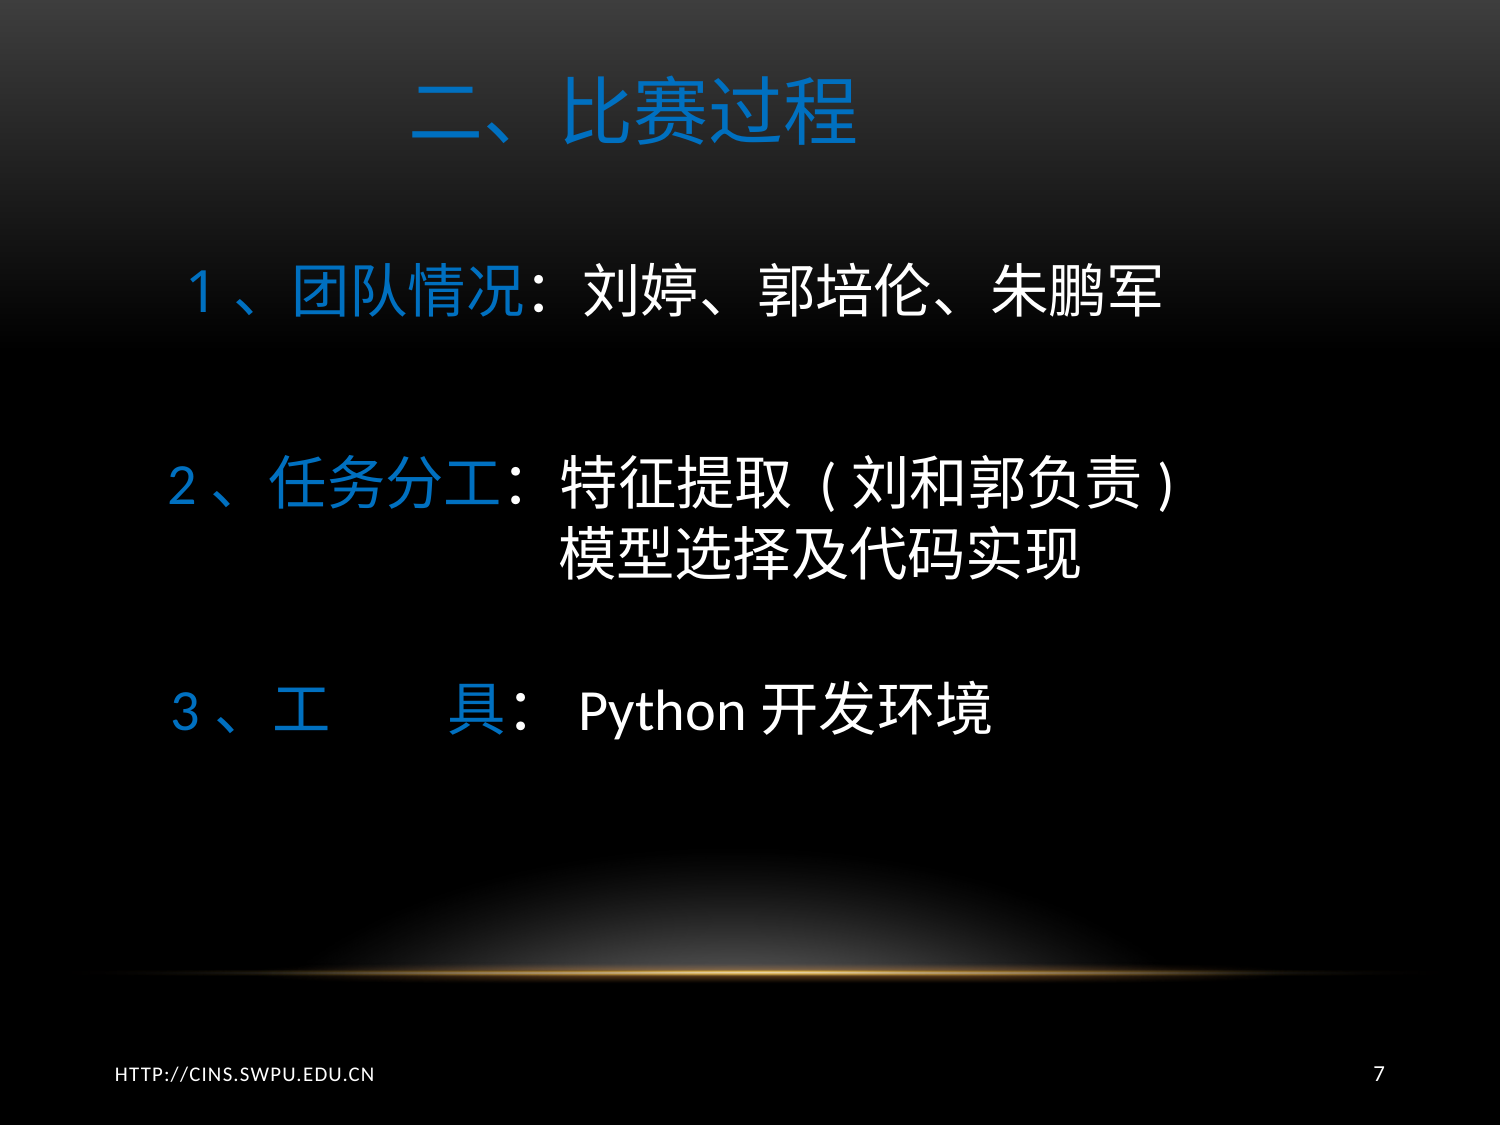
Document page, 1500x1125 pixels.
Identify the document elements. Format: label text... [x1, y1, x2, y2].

text_box 3、工 具：Python开发环境 [156, 664, 1078, 750]
picture [0, 0, 1500, 1125]
text_box 二、比赛过程 [358, 56, 1245, 252]
text_box 1、团队情况：刘婷、郭培伦、朱鹏军 [171, 246, 1211, 376]
slide_number 7 [1237, 1042, 1400, 1103]
text_box 2、任务分工：特征提取 (刘和郭负责) 模型选择及代码实现 [152, 439, 1452, 644]
footer http://cins.swpu.edu.cn [99, 1042, 575, 1103]
